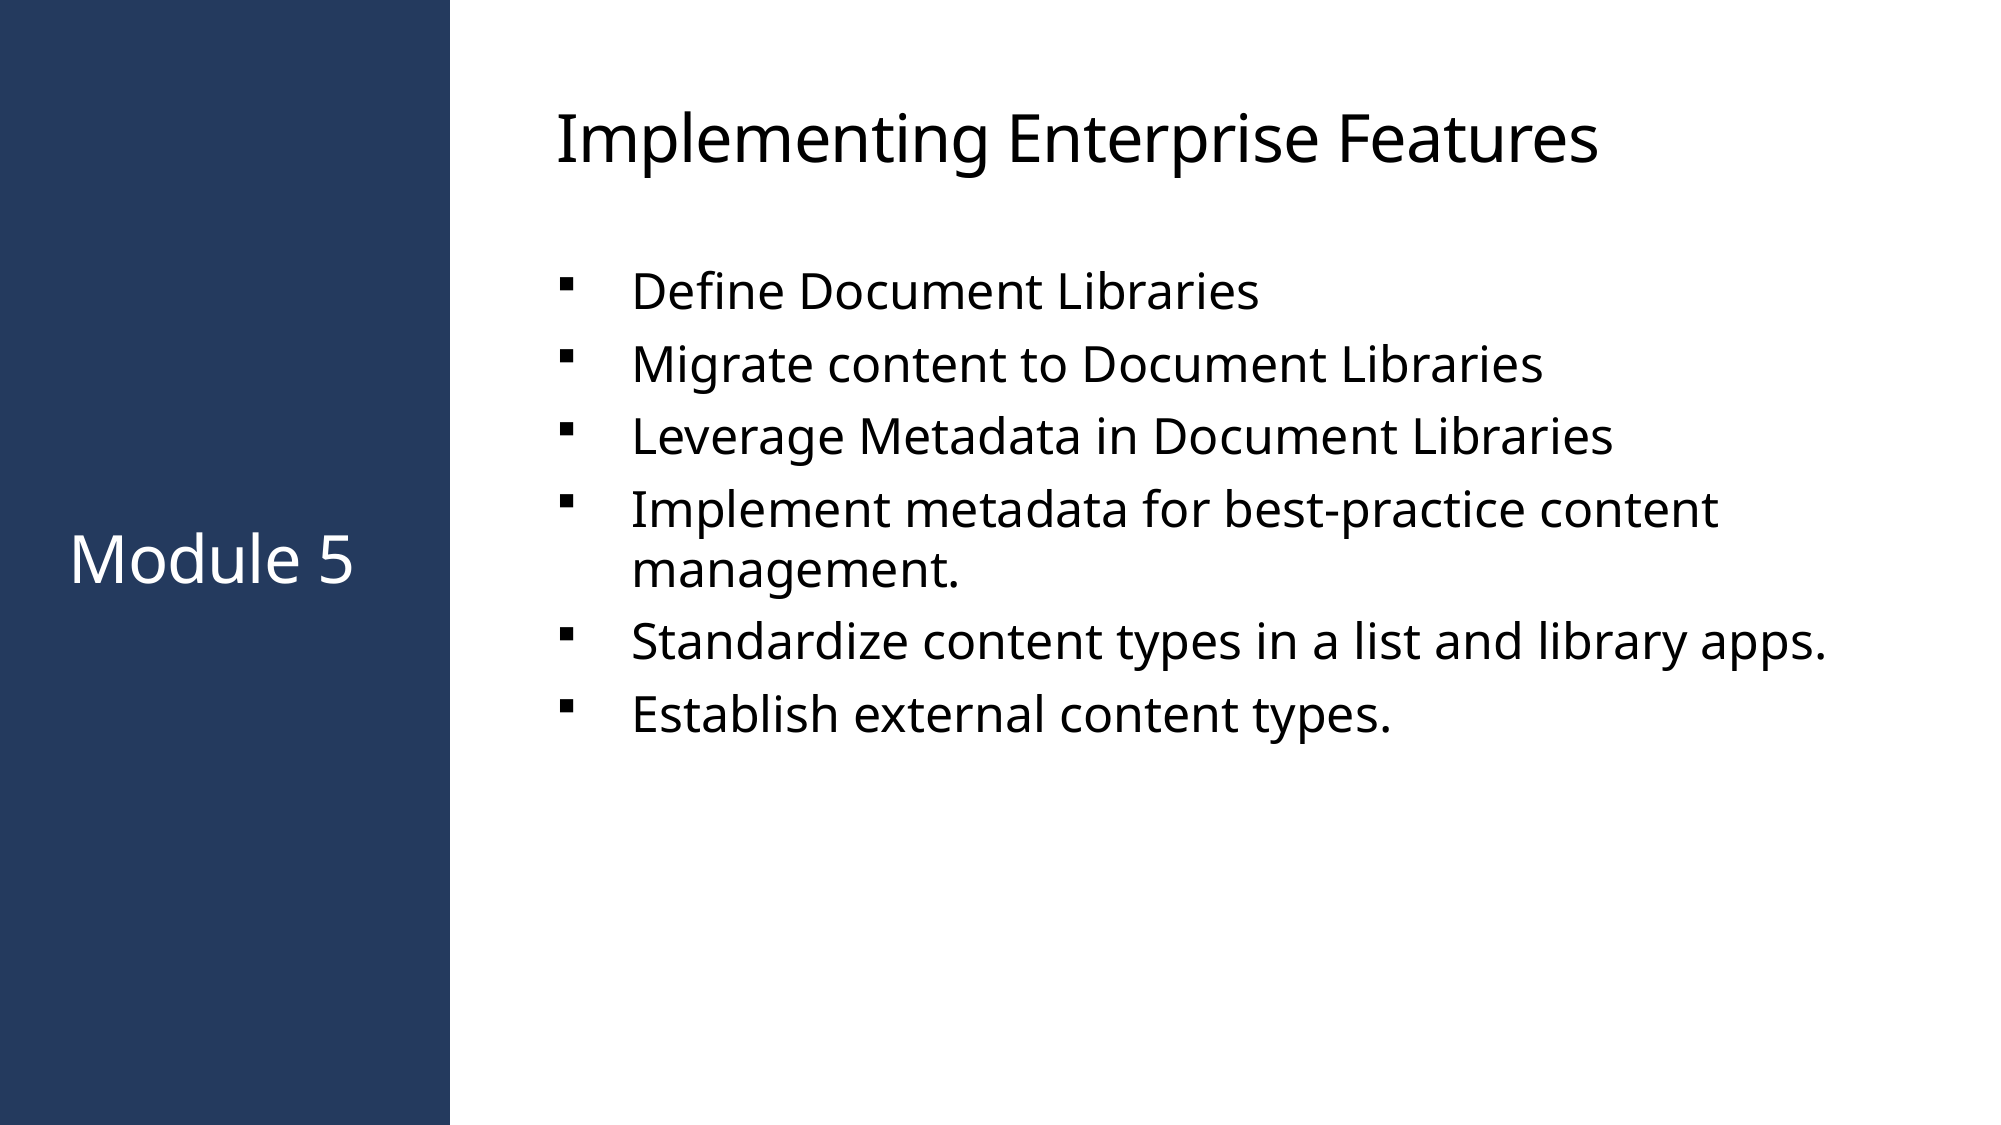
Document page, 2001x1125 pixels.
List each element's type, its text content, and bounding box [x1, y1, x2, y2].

title Module 5 [68, 506, 391, 619]
list Define Document Libraries Migrate content to Document Libraries Leverage Metadata in Document Libraries Implement metadata for best-practice content management. Standardize content types in a list and library apps. Establish external content types. [556, 223, 1932, 807]
text_box Implementing Enterprise Features [556, 58, 2000, 223]
